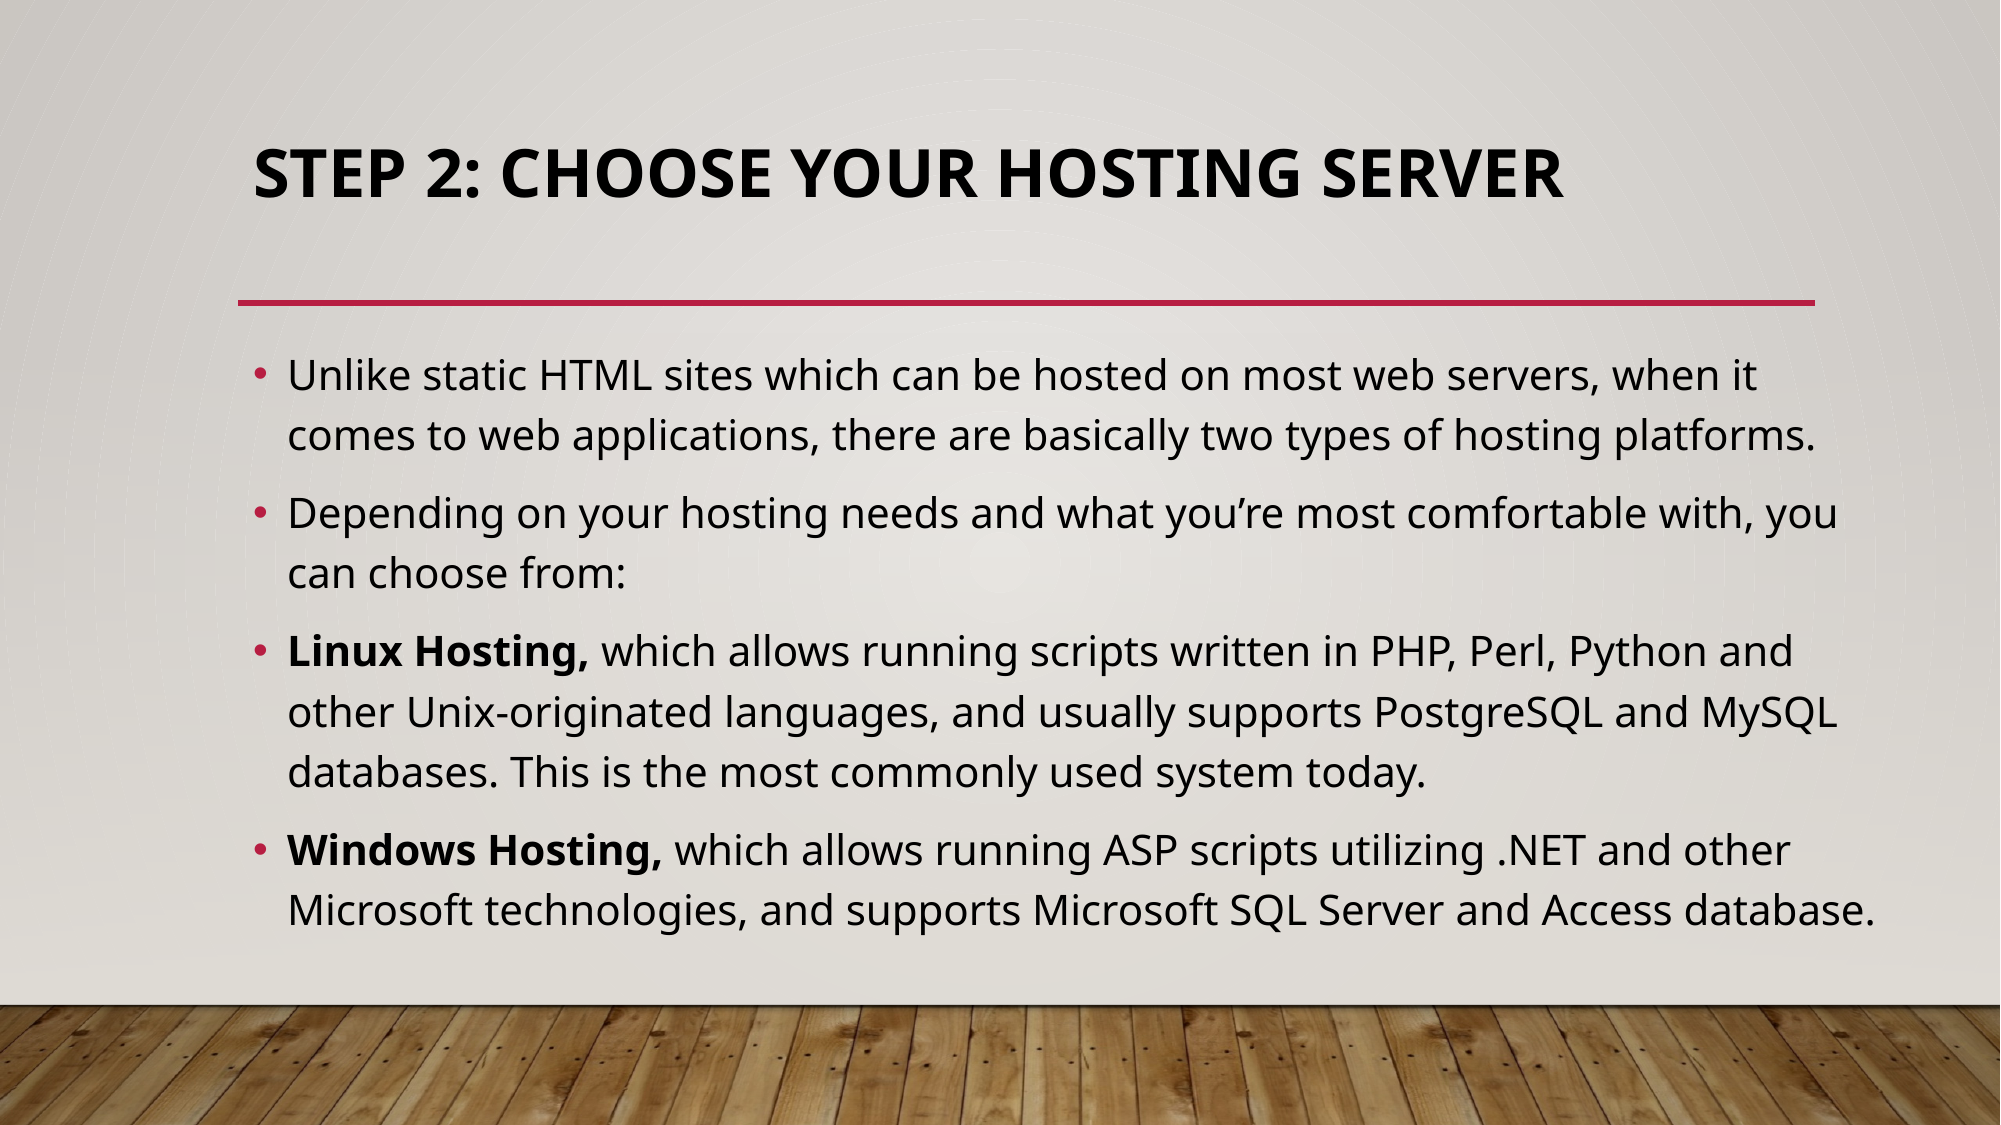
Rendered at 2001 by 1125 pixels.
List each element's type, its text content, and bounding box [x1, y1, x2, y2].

picture [0, 1005, 2000, 1125]
list Unlike static HTML sites which can be hosted on most web servers, when it comes to web applications, there are basically two types of hosting platforms. Depending on your hosting needs and what you’re most comfortable with, you can choose from: Linux Hosting, which allows running scripts written in PHP, Perl, Python and other Unix-originated languages, and usually supports PostgreSQL and MySQL databases. This is the most commonly used system today. Windows Hosting, which allows running ASP scripts utilizing .NET and other Microsoft technologies, and supports Microsoft SQL Server and Access database. [238, 330, 1900, 993]
title Step 2: Choose Your Hosting Server [238, 131, 1814, 305]
